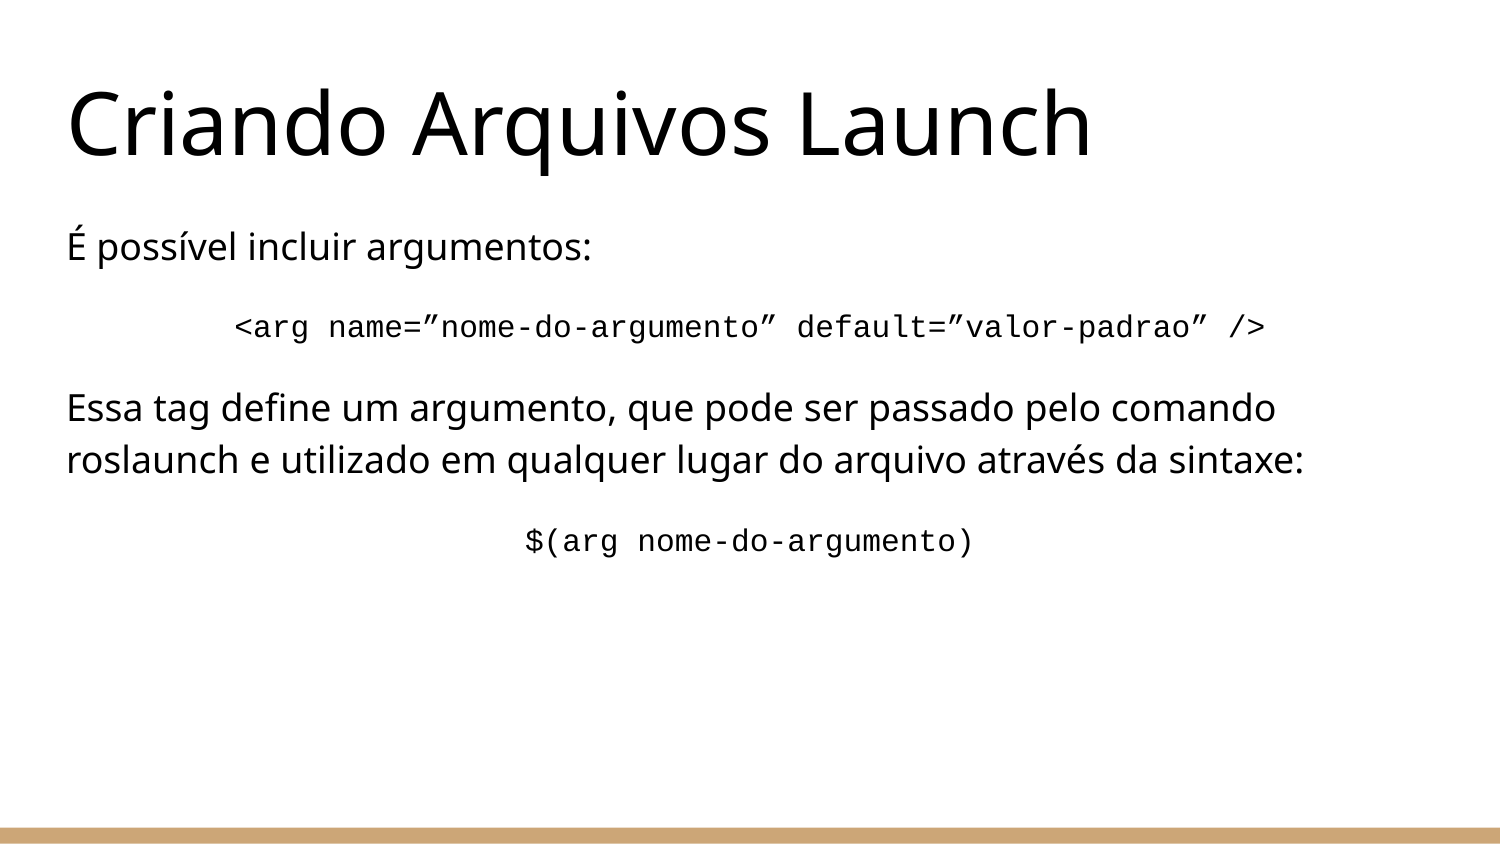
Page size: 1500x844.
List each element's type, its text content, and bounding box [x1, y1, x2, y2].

title Criando Arquivos Launch [51, 51, 1449, 189]
list É possível incluir argumentos: <arg name=”nome-do-argumento” default=”valor-padrao” /> Essa tag define um argumento, que pode ser passado pelo comando roslaunch e utilizado em qualquer lugar do arquivo através da sintaxe: $(arg nome-do-argumento) [51, 200, 1449, 752]
